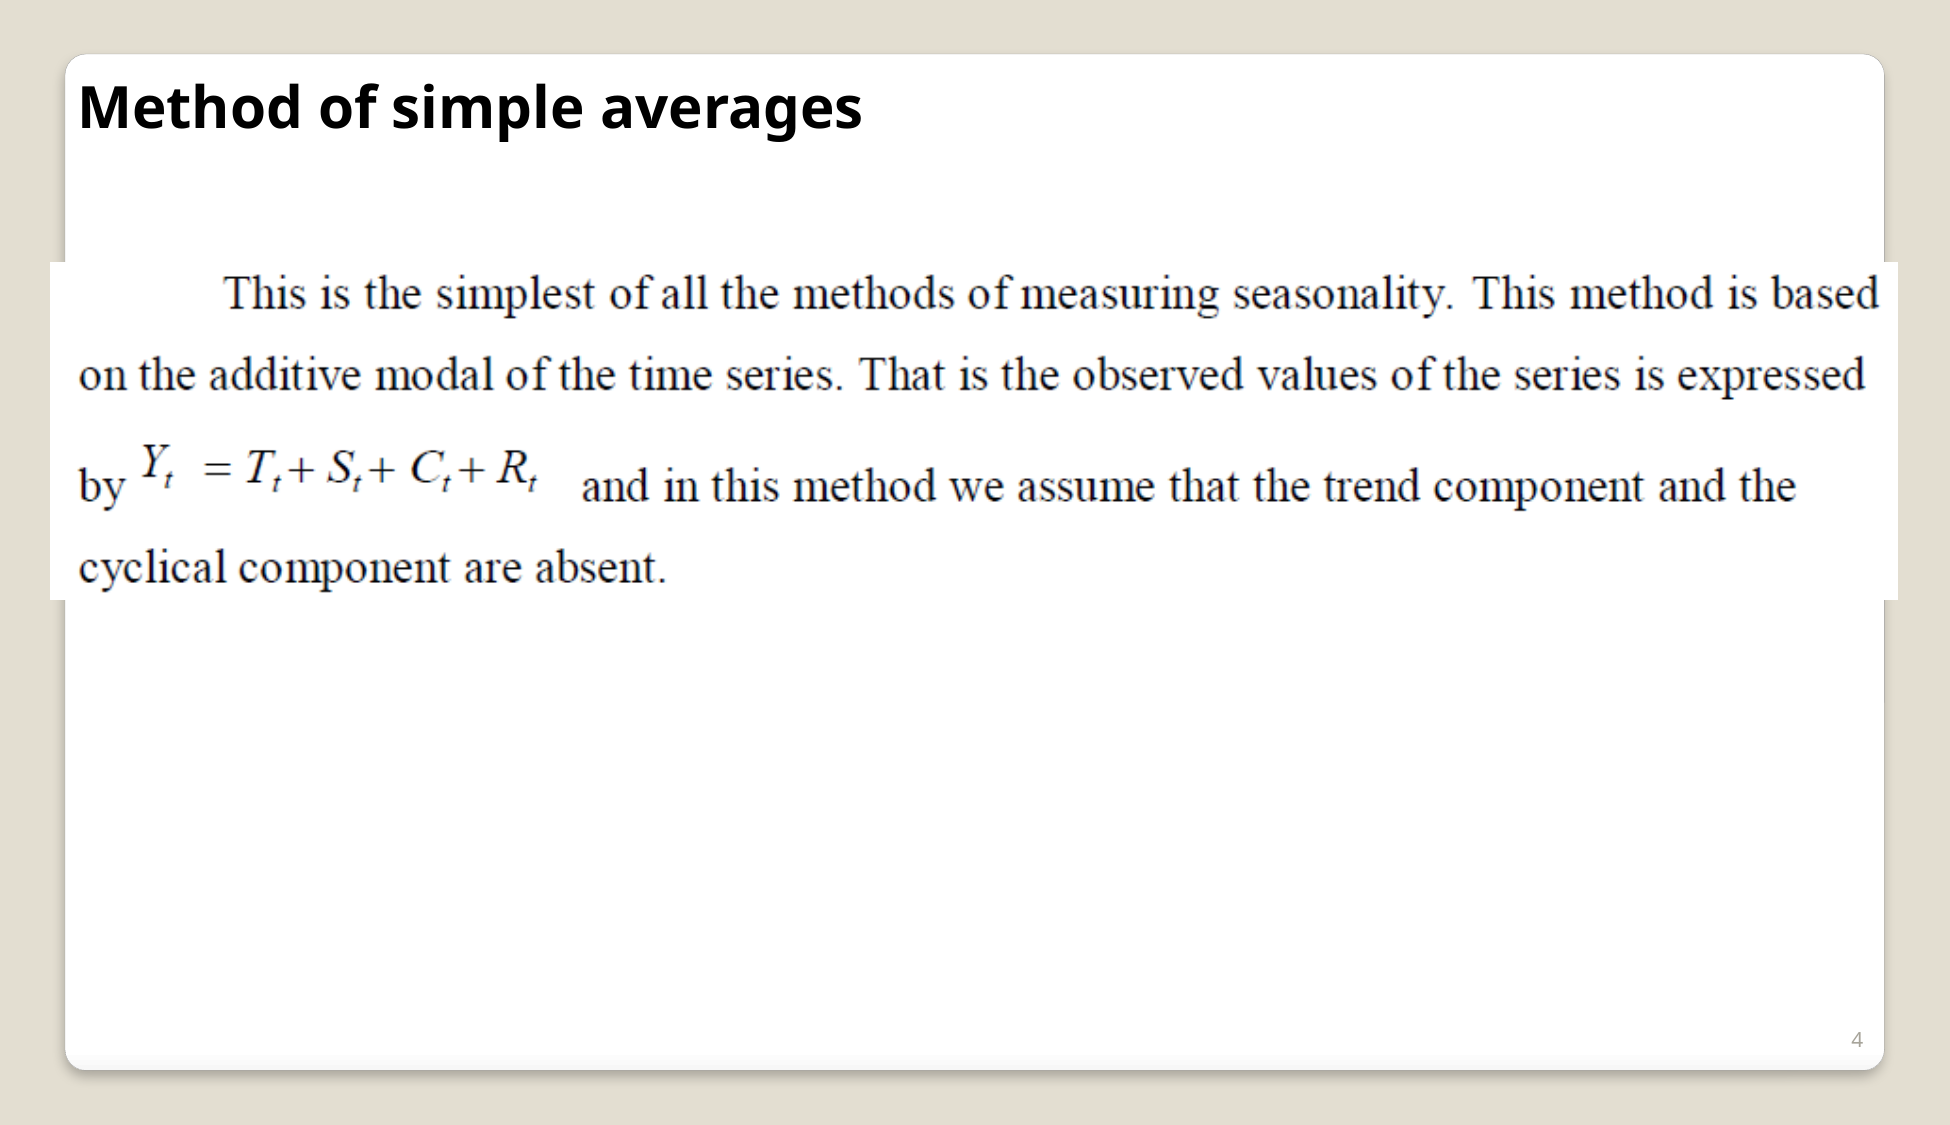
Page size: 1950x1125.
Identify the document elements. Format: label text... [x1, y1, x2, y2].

text_box Method of simple averages [62, 62, 1075, 148]
slide_number 4 [1780, 1002, 1878, 1063]
picture [49, 262, 1899, 601]
